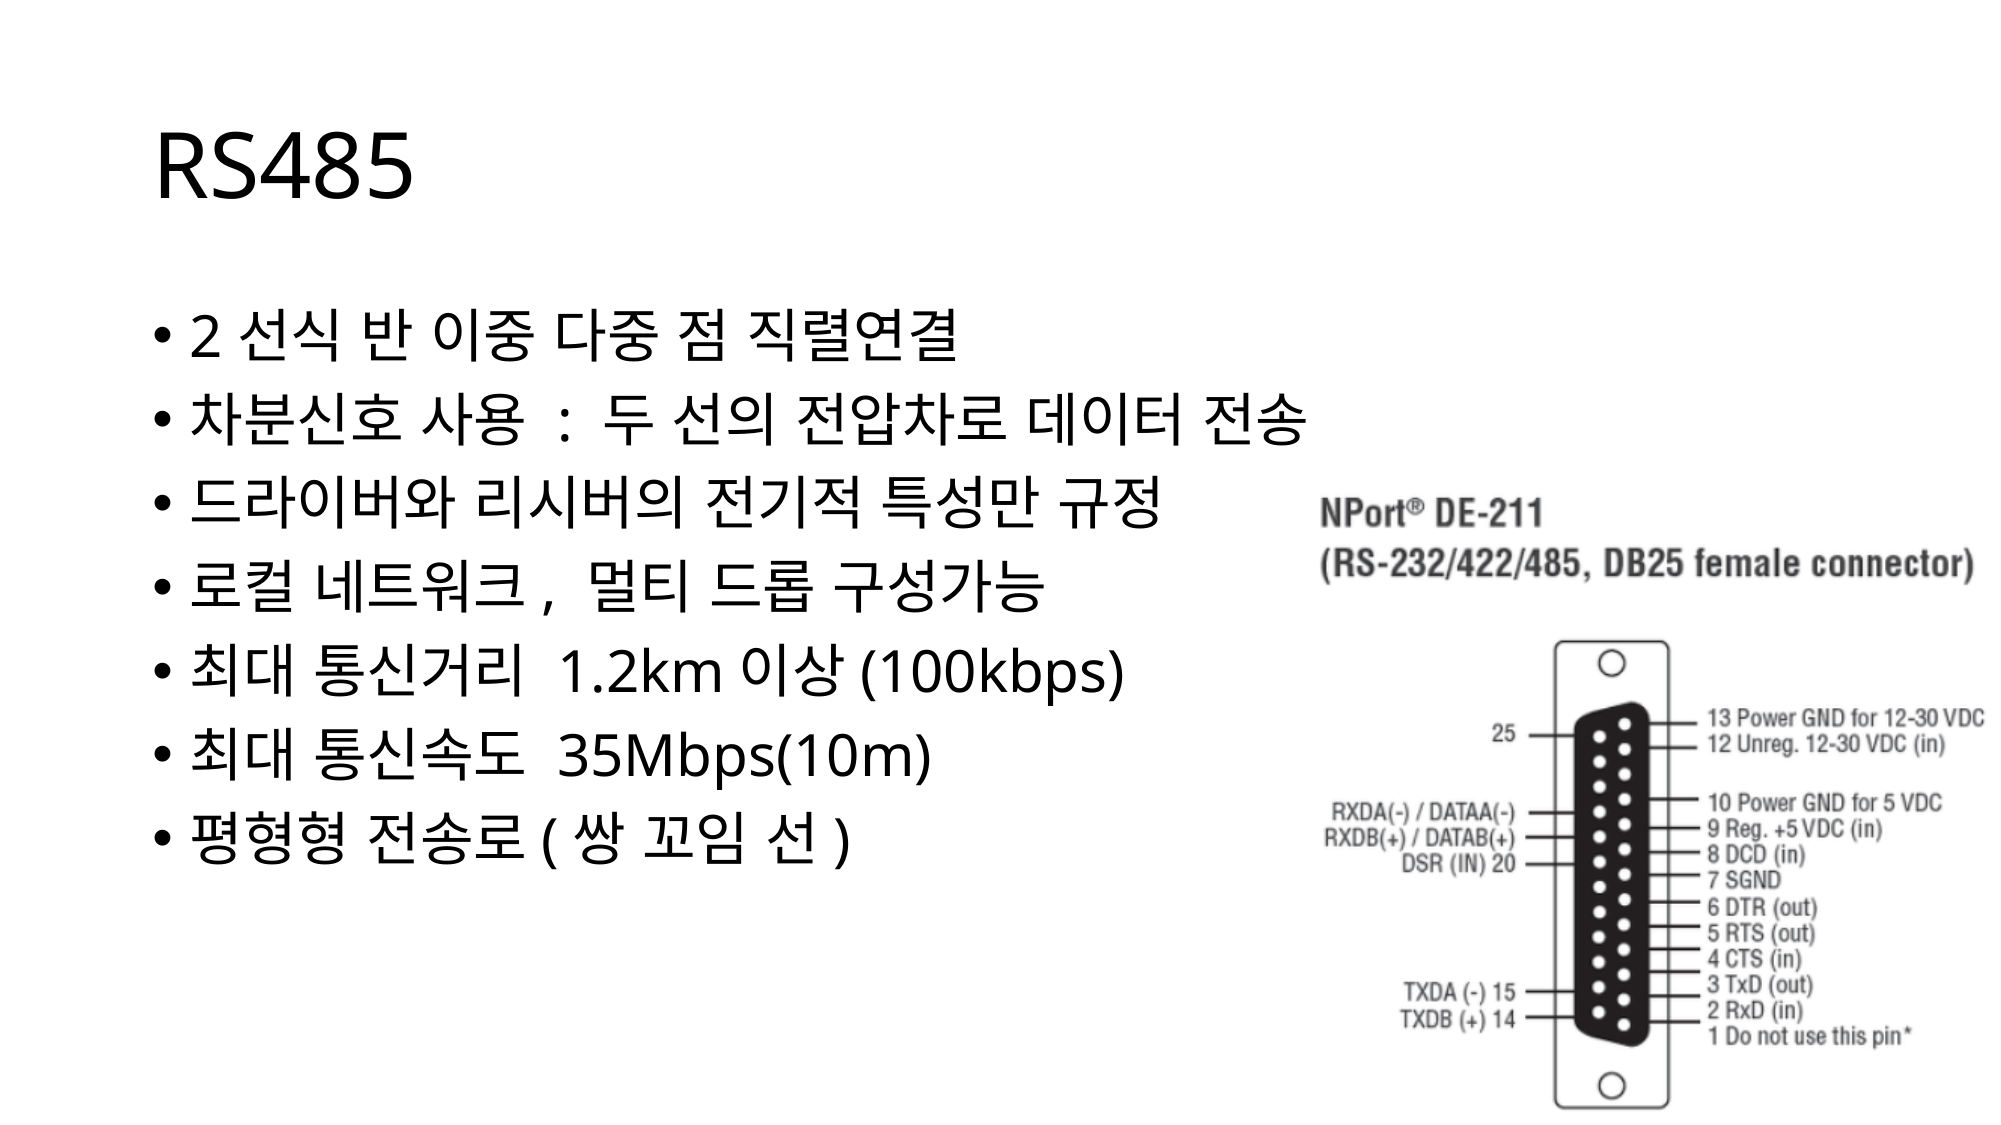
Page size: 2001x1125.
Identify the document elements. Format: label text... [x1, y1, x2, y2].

title RS485 [137, 59, 1863, 278]
picture [1301, 483, 2000, 1125]
list 2선식 반 이중 다중 점 직렬연결 차분신호 사용 : 두 선의 전압차로 데이터 전송 드라이버와 리시버의 전기적 특성만 규정 로컬 네트워크, 멀티 드롭 구성가능 최대 통신거리 1.2km이상(100kbps) 최대 통신속도 35Mbps(10m) 평형형 전송로(쌍 꼬임 선) [137, 299, 1863, 1014]
